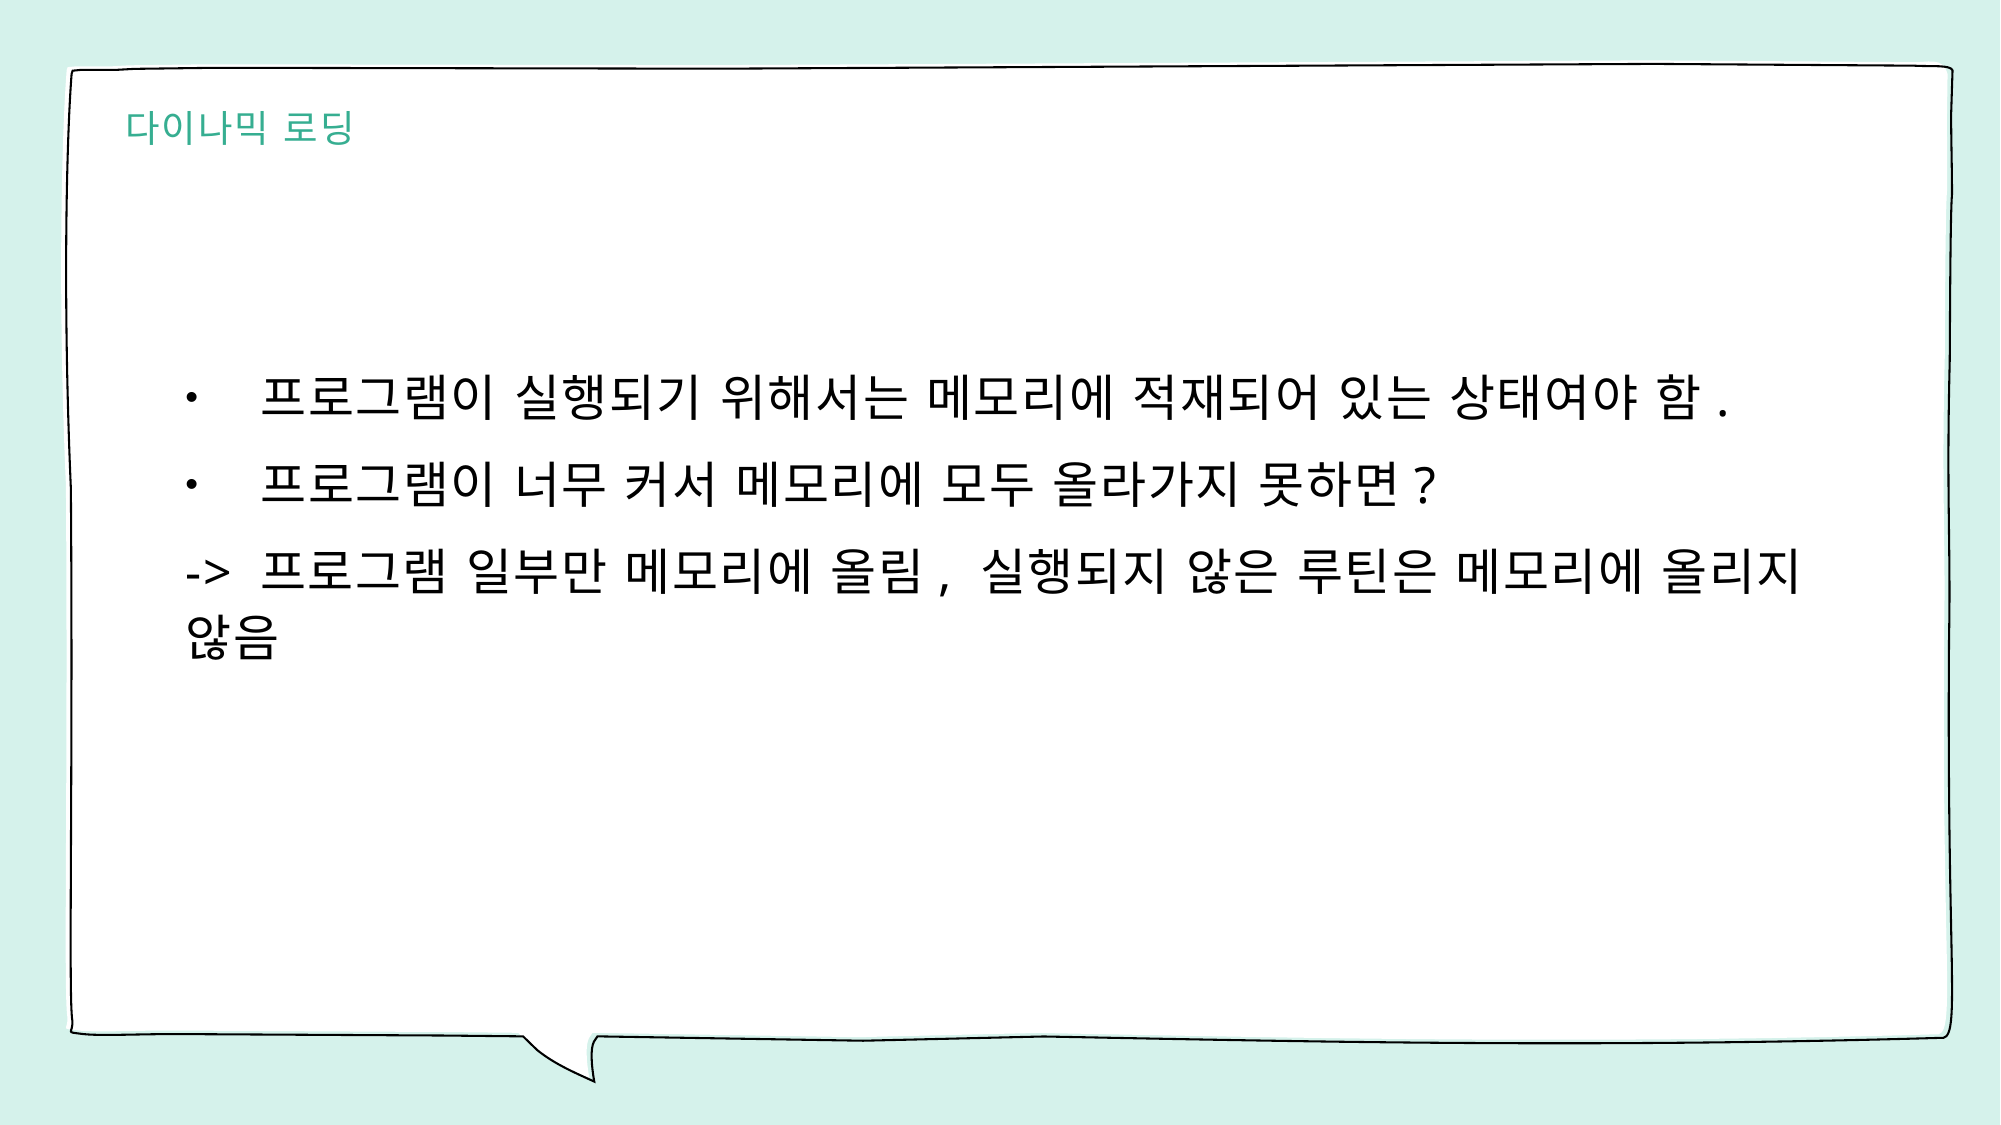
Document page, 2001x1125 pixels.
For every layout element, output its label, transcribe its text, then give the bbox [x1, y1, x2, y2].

list 프로그램이 실행되기 위해서는 메모리에 적재되어 있는 상태여야 함. 프로그램이 너무 커서 메모리에 모두 올라가지 못하면? -> 프로그램 일부만 메모리에 올림, 실행되지 않은 루틴은 메모리에 올리지 않음 [167, 342, 1863, 971]
title 다이나믹 로딩 [106, 91, 697, 155]
